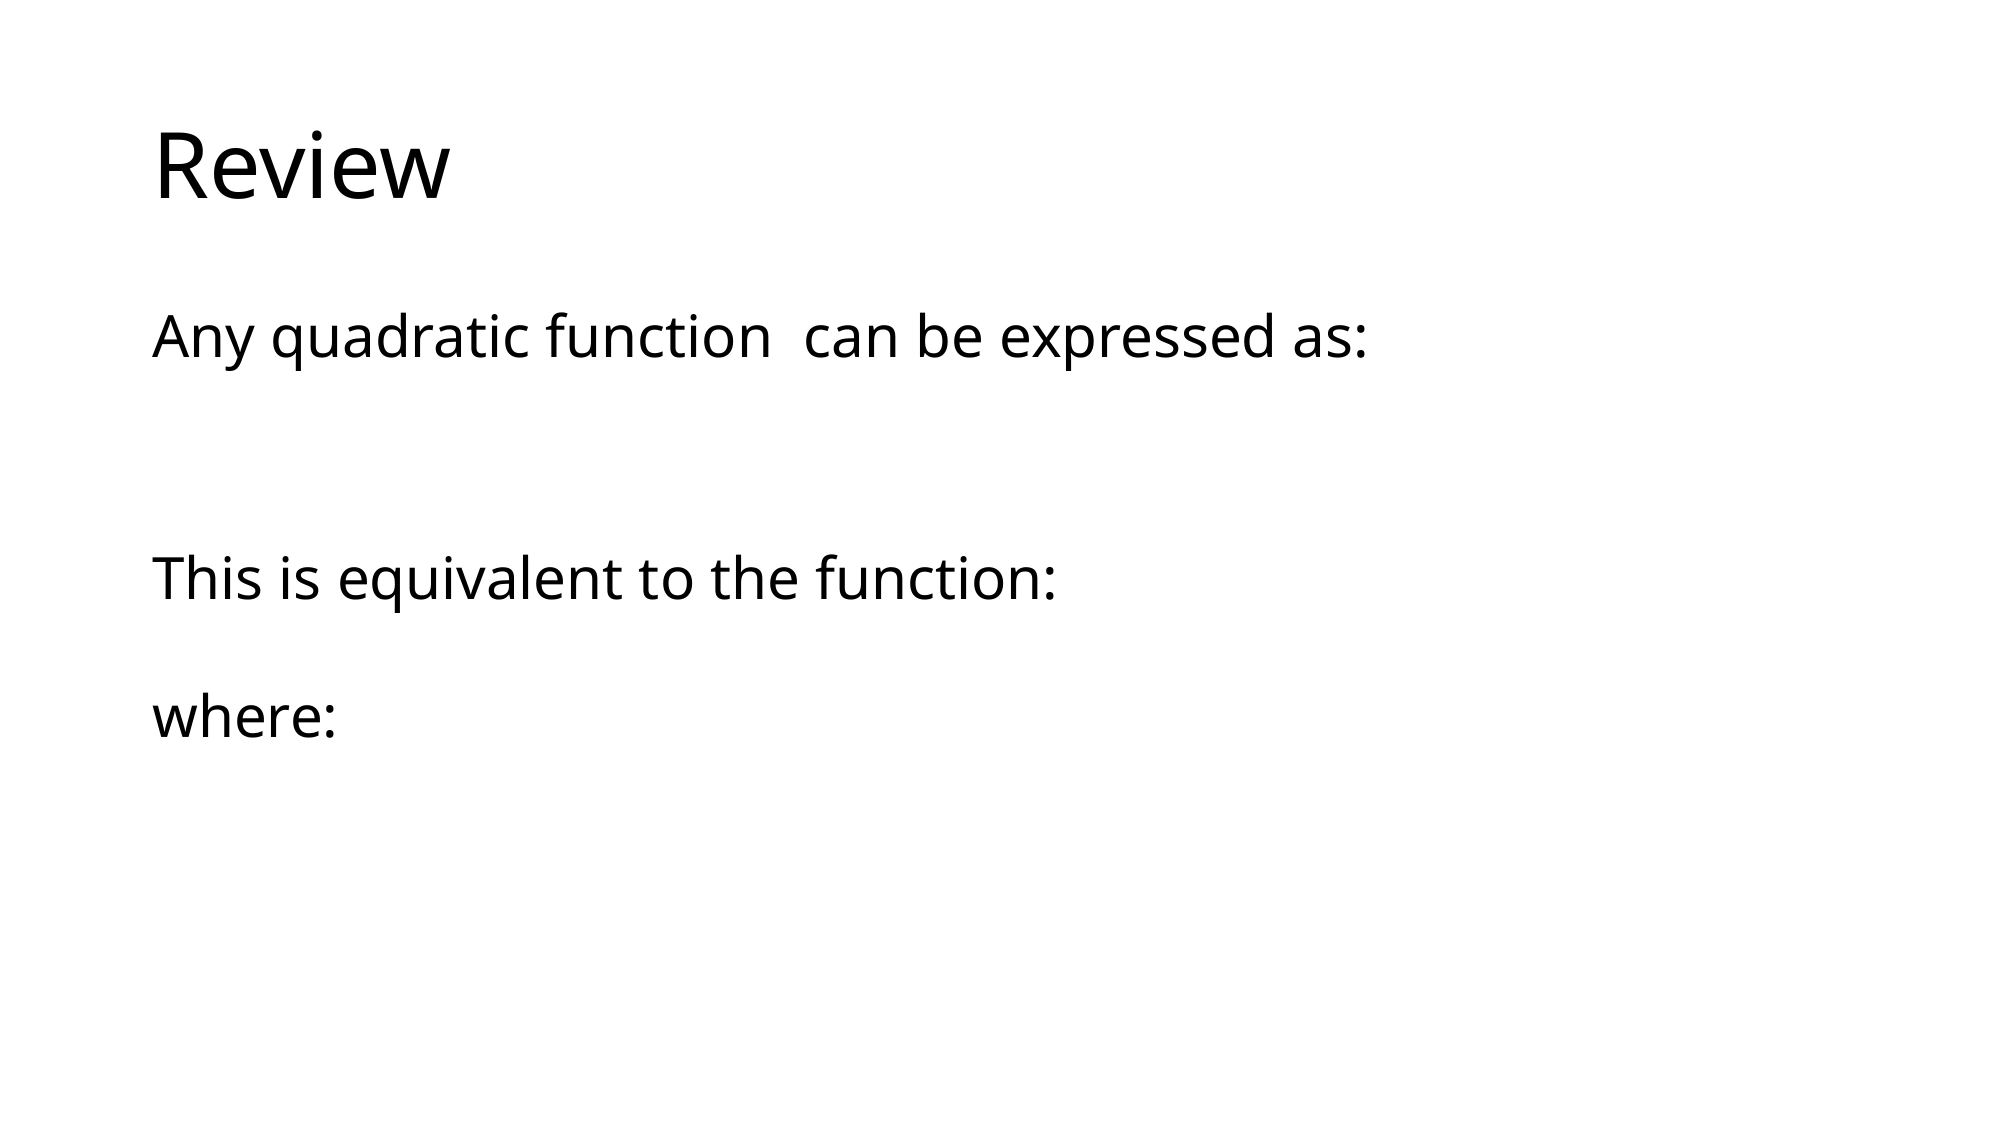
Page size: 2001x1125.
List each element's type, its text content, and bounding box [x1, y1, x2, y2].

title Review [137, 59, 1863, 278]
